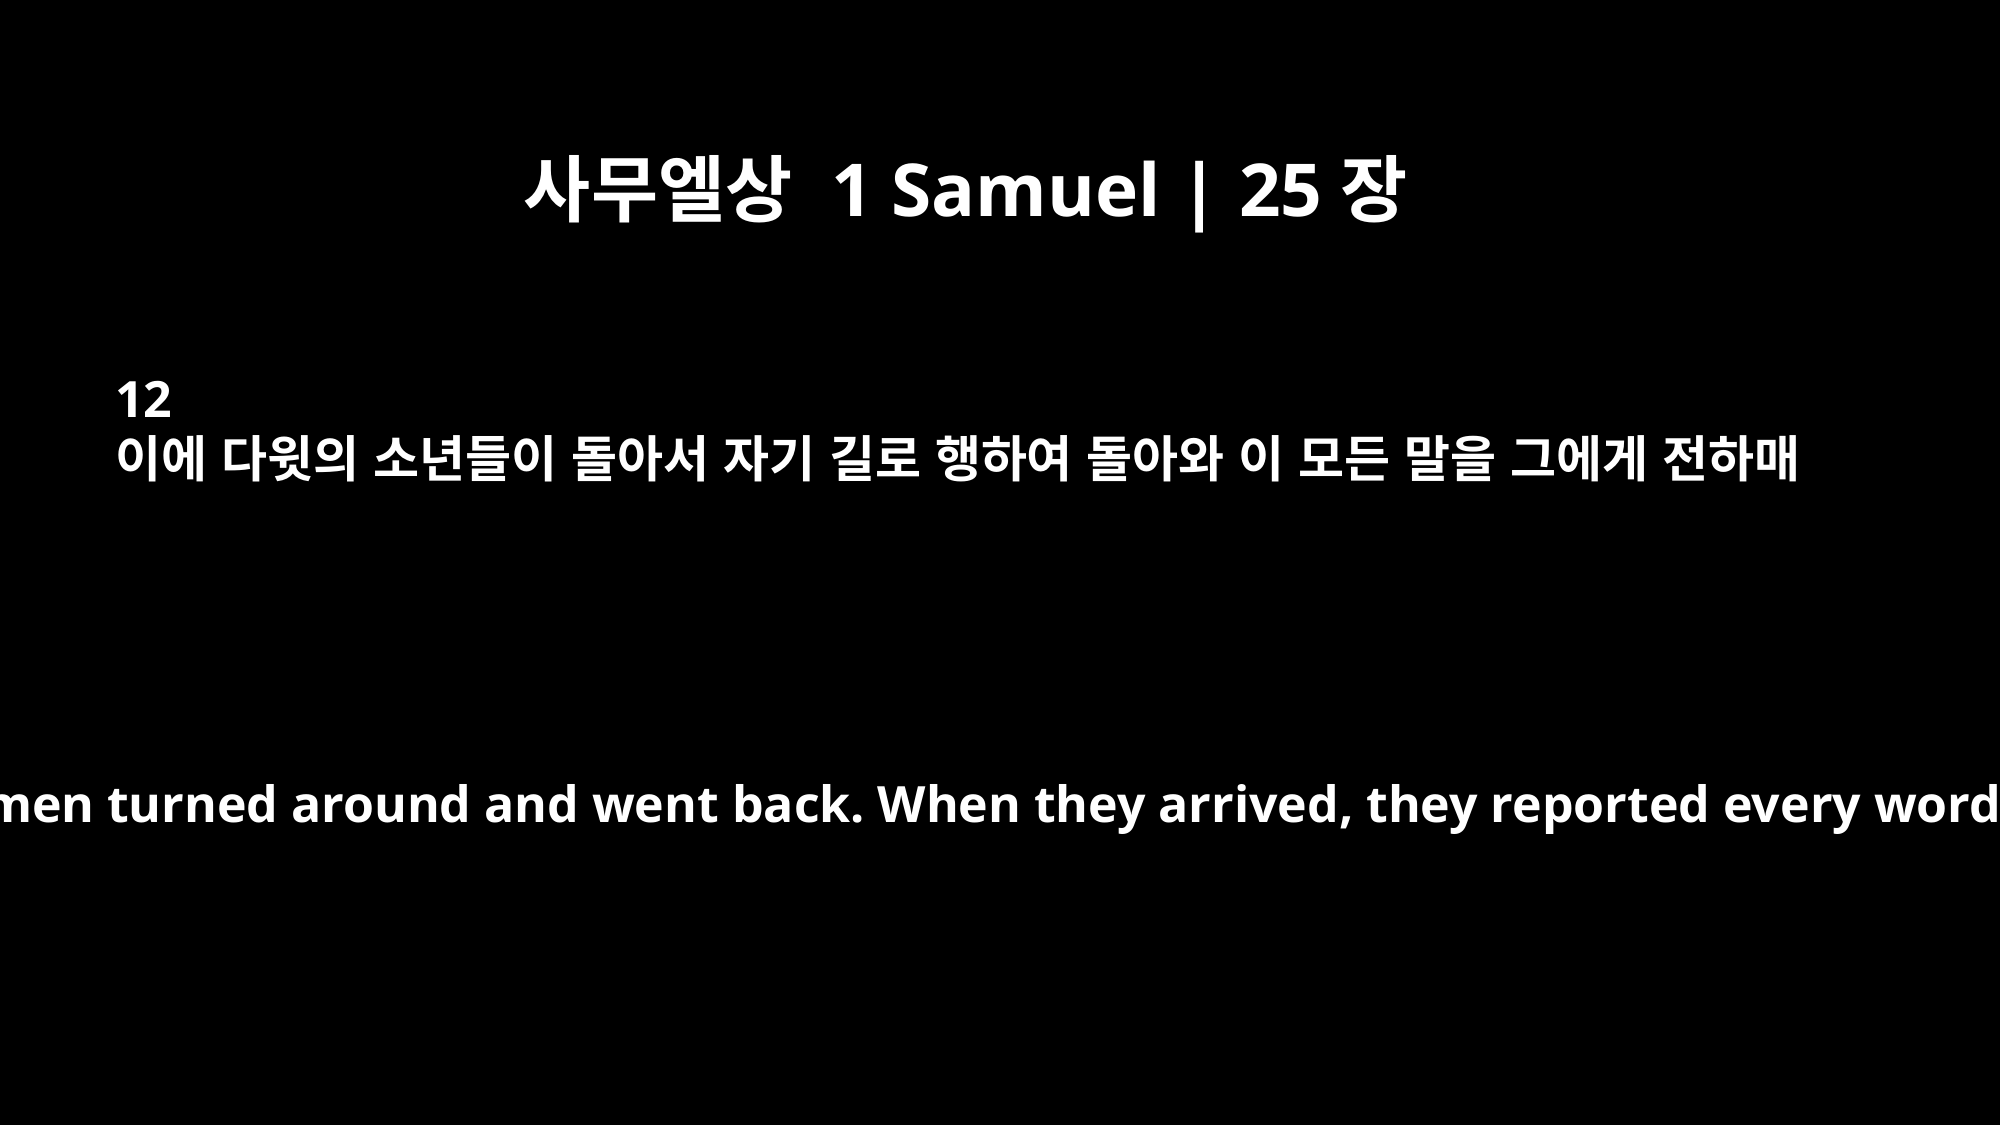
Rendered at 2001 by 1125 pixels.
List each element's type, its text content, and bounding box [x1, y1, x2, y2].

text_box 12 이에 다윗의 소년들이 돌아서 자기 길로 행하여 돌아와 이 모든 말을 그에게 전하매 [100, 359, 1817, 495]
text_box David's men turned around and went back. When they arrived, they reported every word. [0, 764, 2000, 840]
text_box 사무엘상 1 Samuel | 25장 [509, 136, 1423, 239]
